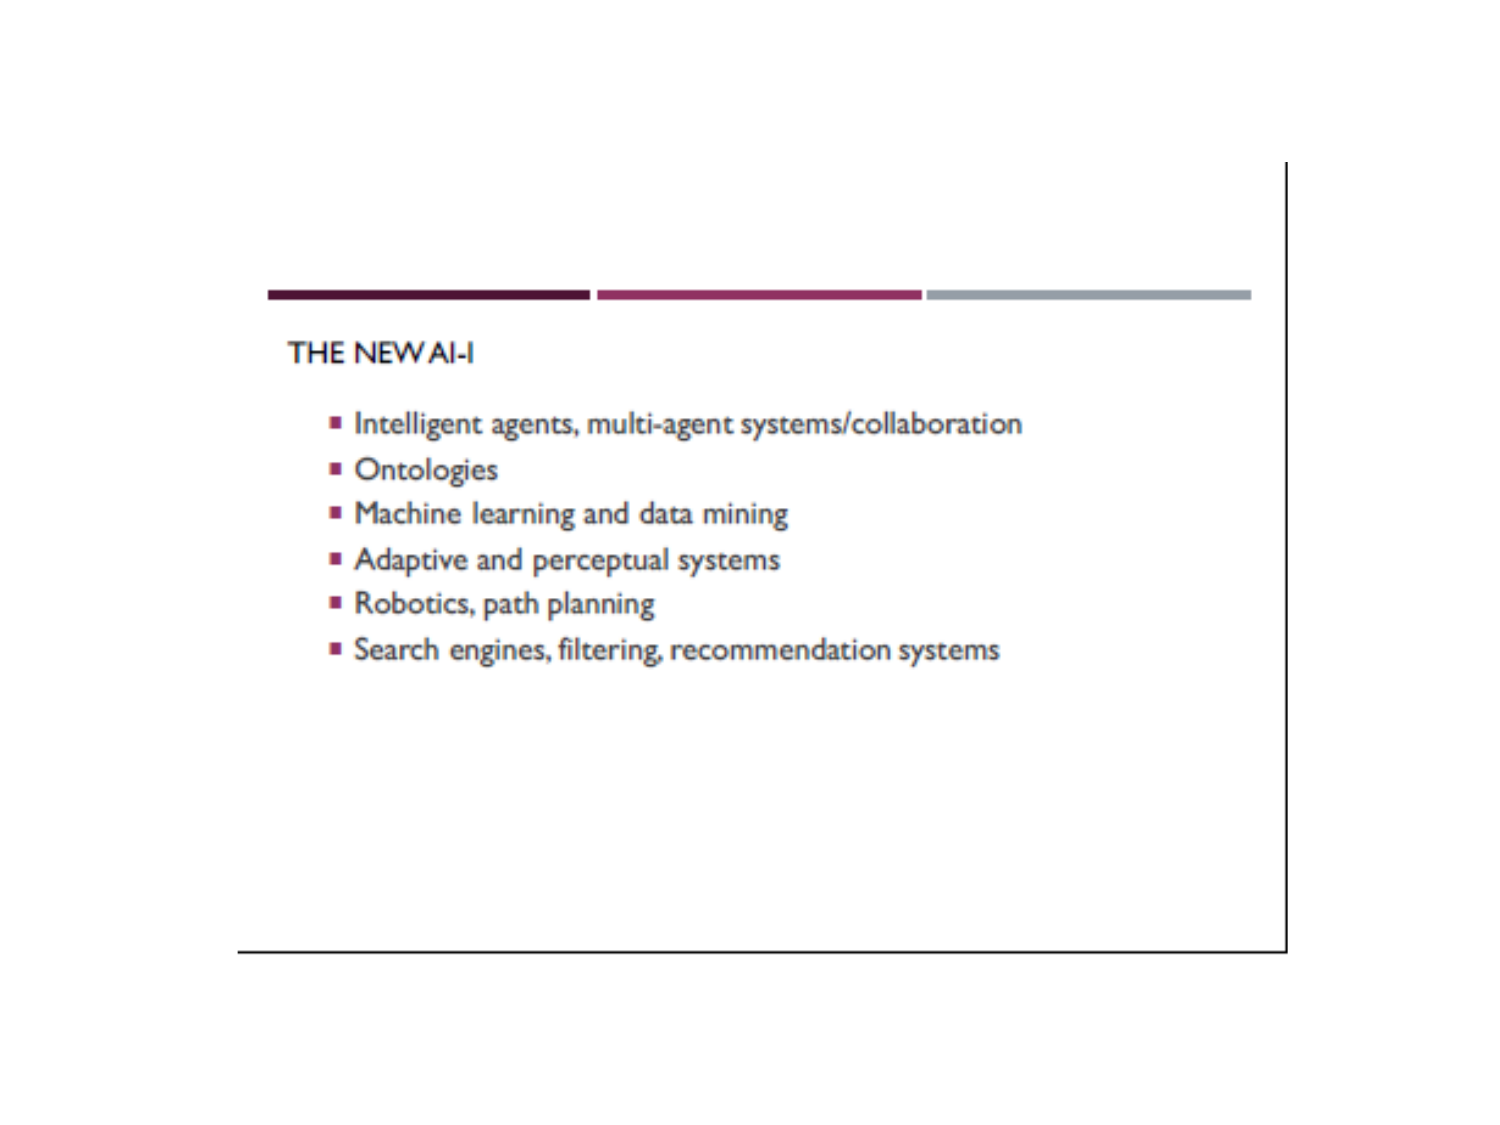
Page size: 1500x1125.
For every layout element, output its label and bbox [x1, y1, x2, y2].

list [237, 162, 1289, 961]
